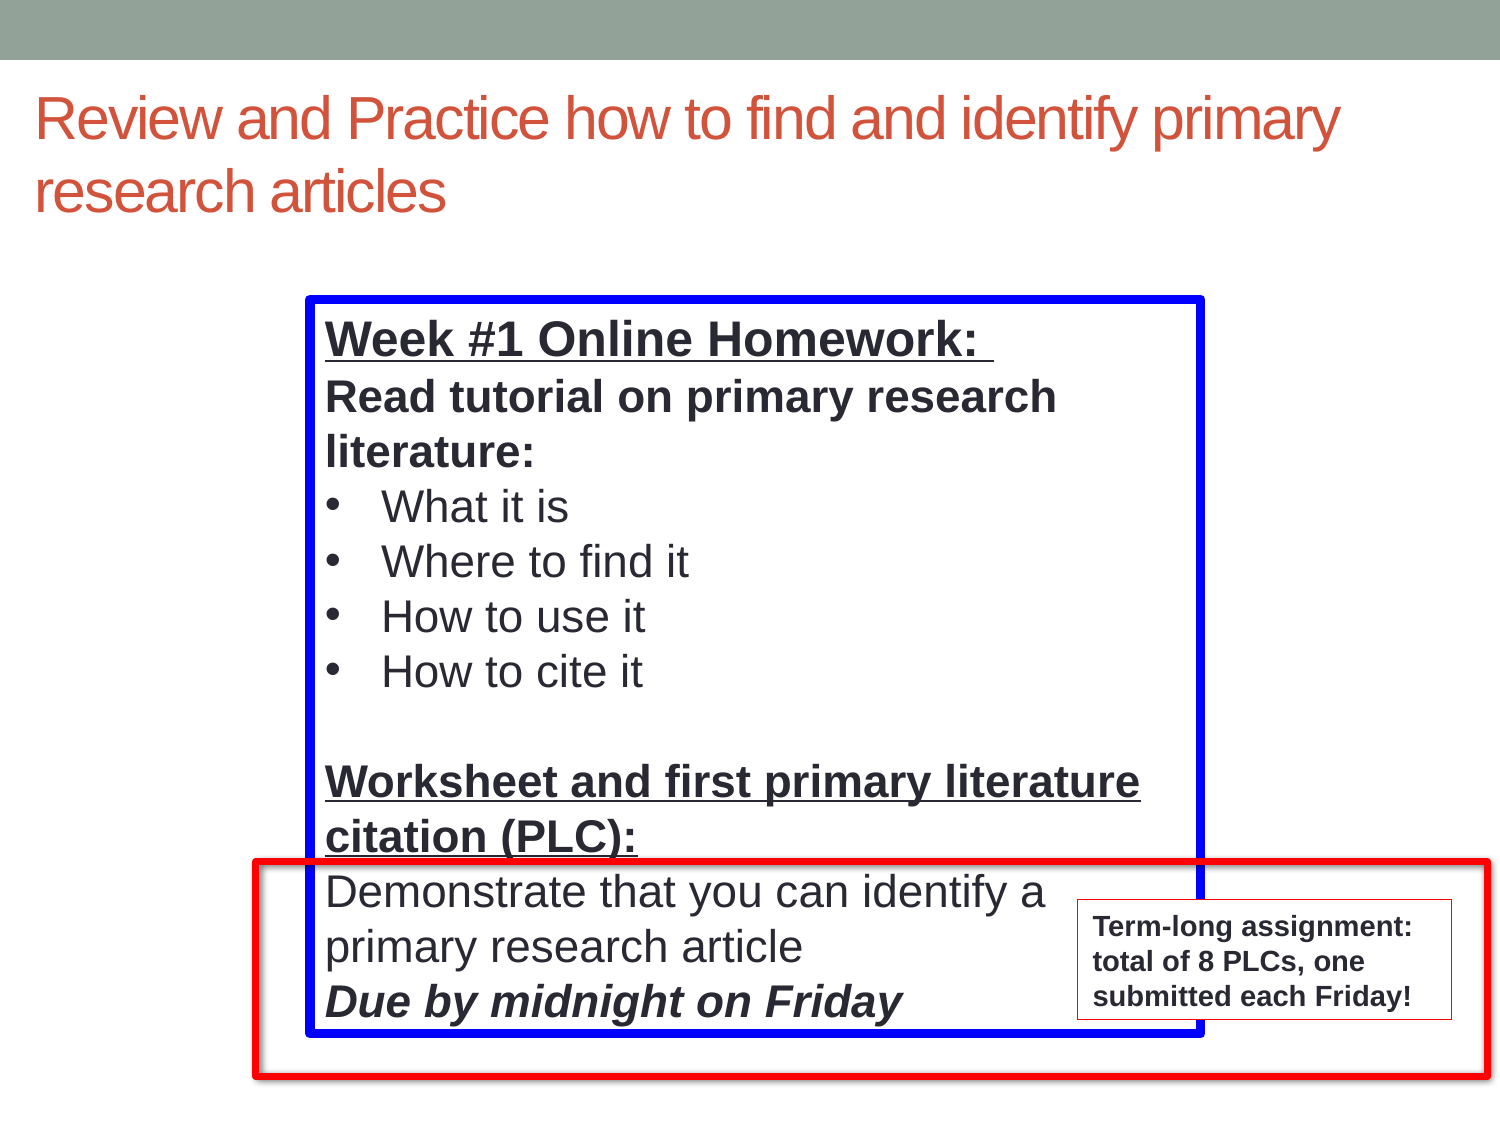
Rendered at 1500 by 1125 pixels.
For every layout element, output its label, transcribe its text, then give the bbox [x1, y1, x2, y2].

text_box [255, 861, 1488, 1077]
text_box Week #1 Online Homework: Read tutorial on primary research literature: What it is Where to find it How to use it How to cite it Worksheet and first primary literature citation (PLC): Demonstrate that you can identify a primary research article Due by midnight on Friday [309, 299, 1201, 858]
title Review and Practice how to find and identify primary research articles [19, 70, 1370, 234]
text_box Term-long assignment: total of 8 PLCs, one submitted each Friday! [1077, 899, 1452, 1020]
